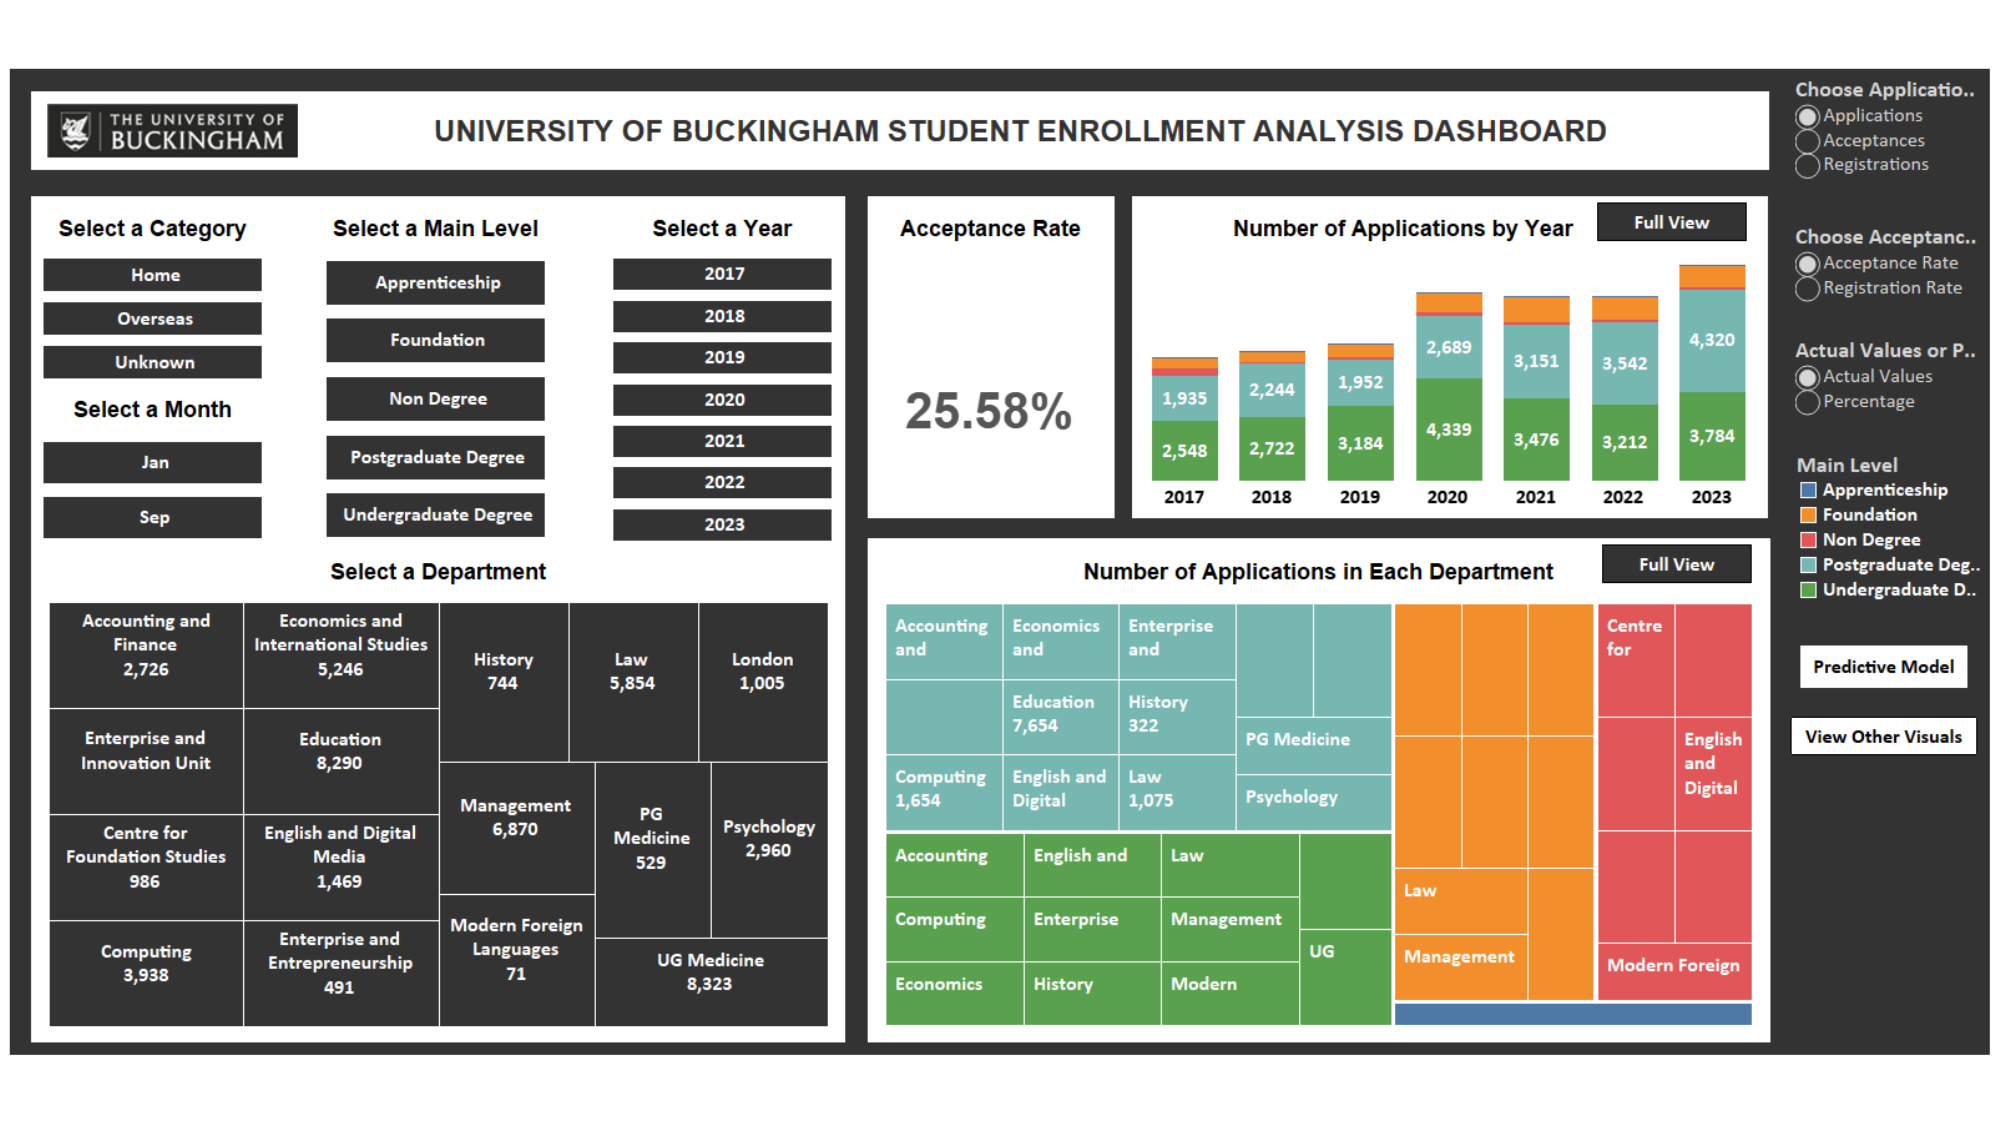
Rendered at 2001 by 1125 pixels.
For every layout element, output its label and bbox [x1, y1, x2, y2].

picture [0, 59, 2000, 1065]
